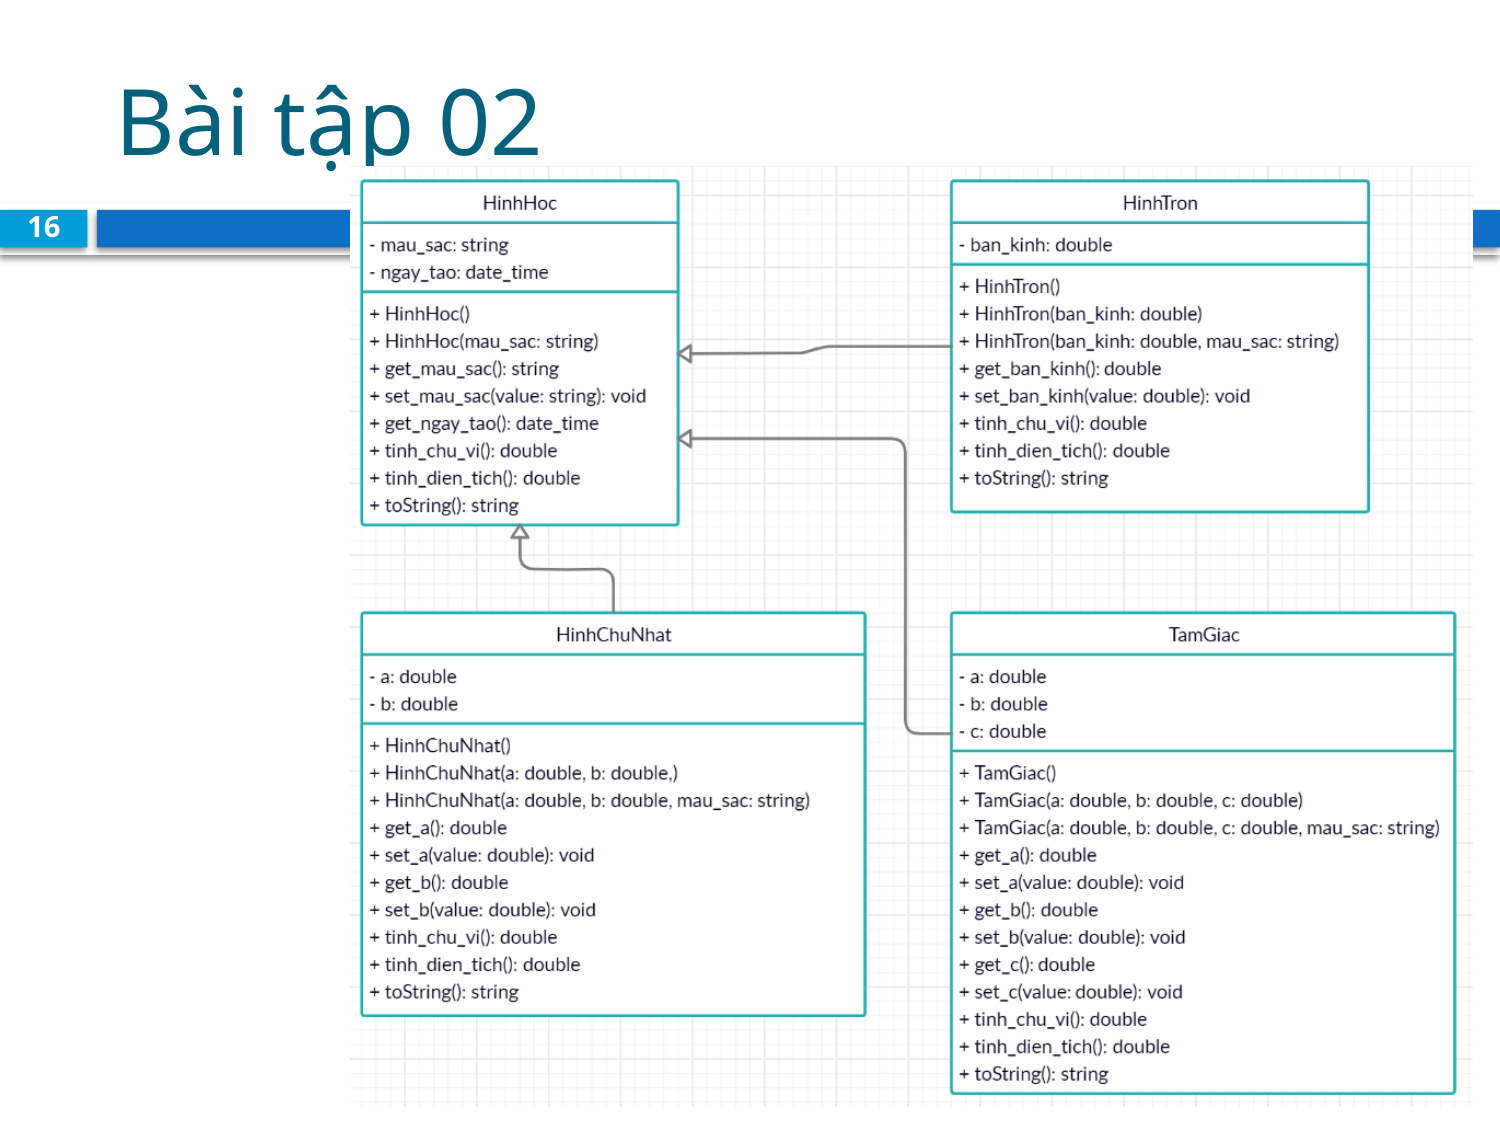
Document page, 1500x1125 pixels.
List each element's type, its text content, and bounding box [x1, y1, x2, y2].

slide_number 16 [0, 208, 88, 249]
picture [349, 166, 1473, 1107]
title Bài tập 02 [100, 37, 1439, 201]
